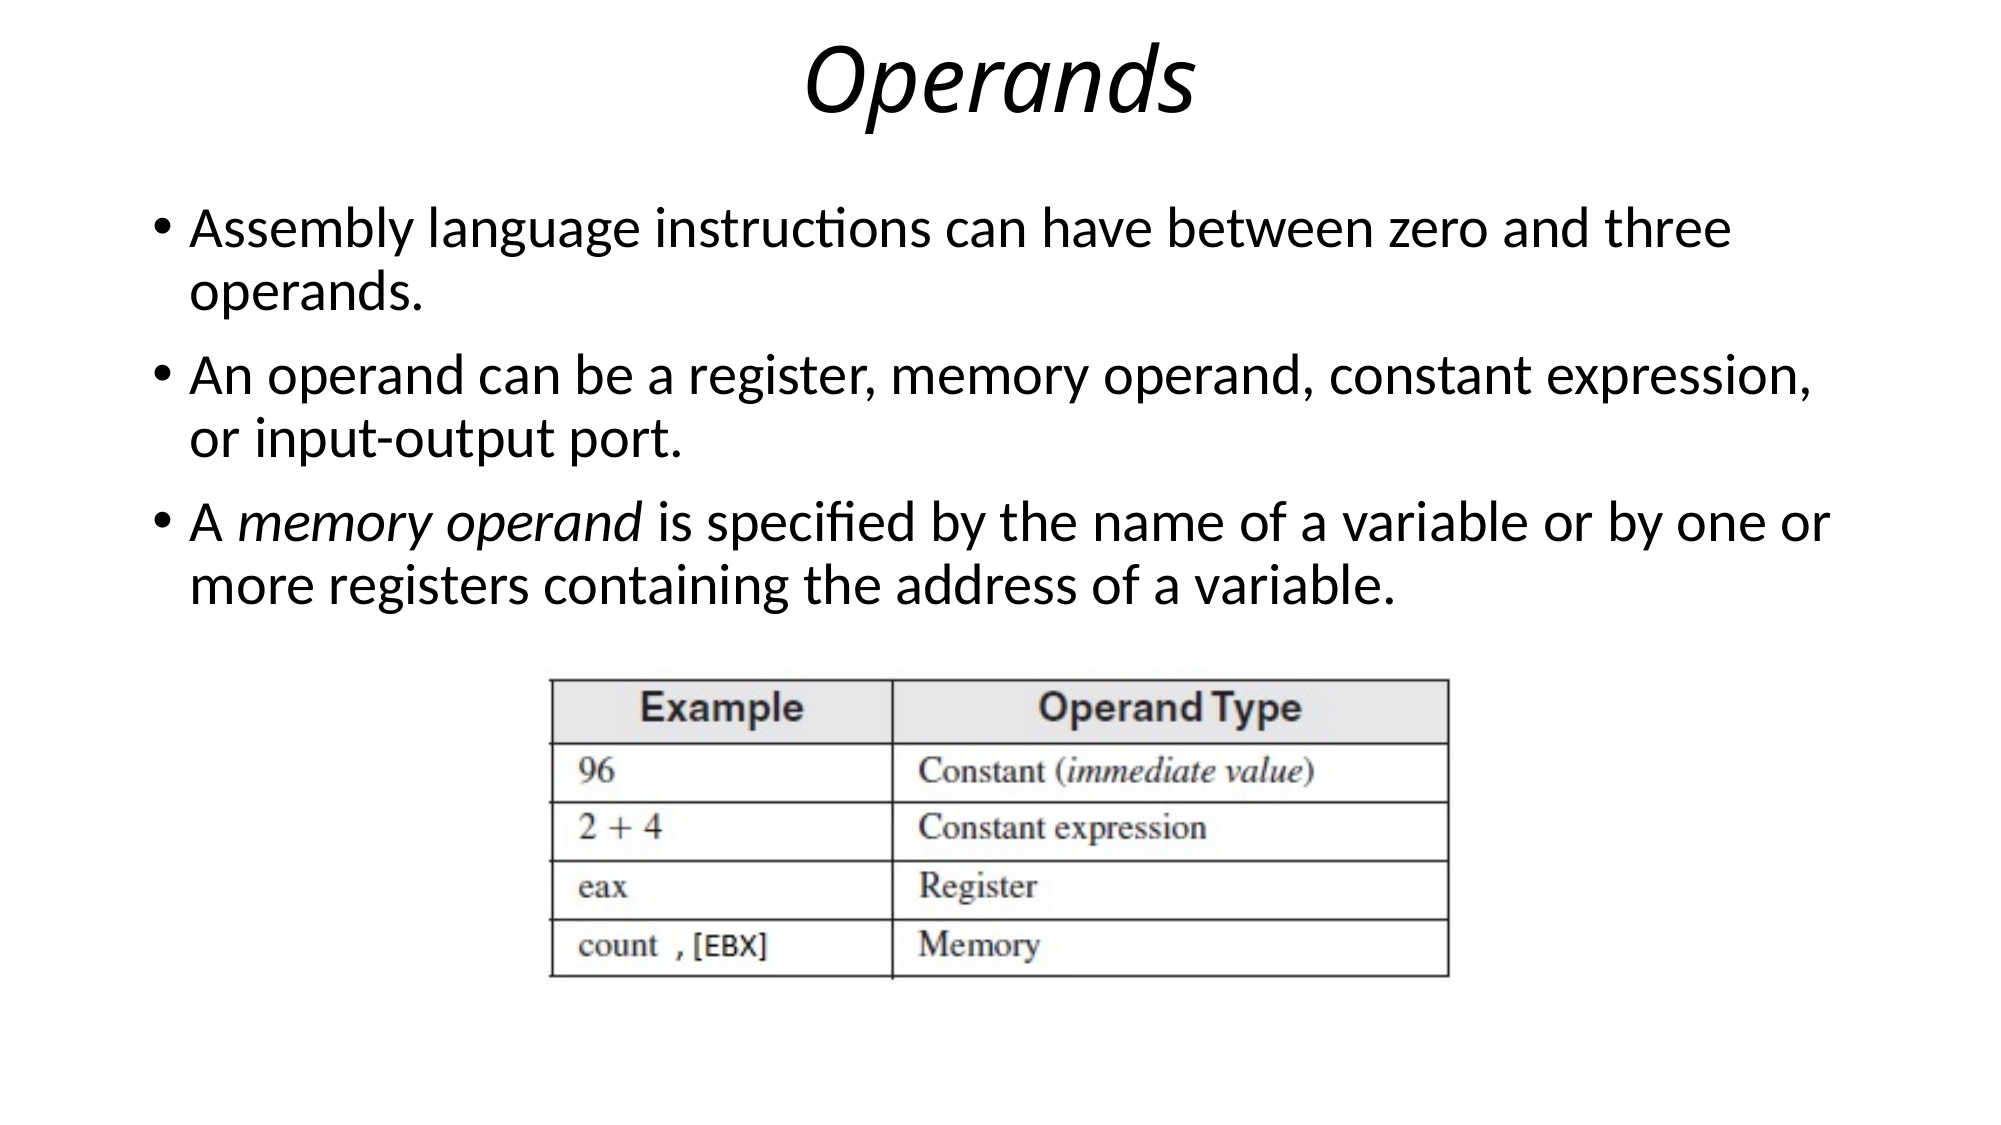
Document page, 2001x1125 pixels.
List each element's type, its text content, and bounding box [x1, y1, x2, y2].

list Assembly language instructions can have between zero and three operands. An operand can be a register, memory operand, constant expression, or input-output port. A memory operand is specified by the name of a variable or by one or more registers containing the address of a variable. [137, 190, 1863, 638]
picture [545, 668, 1455, 992]
title Operands [137, 0, 1863, 167]
